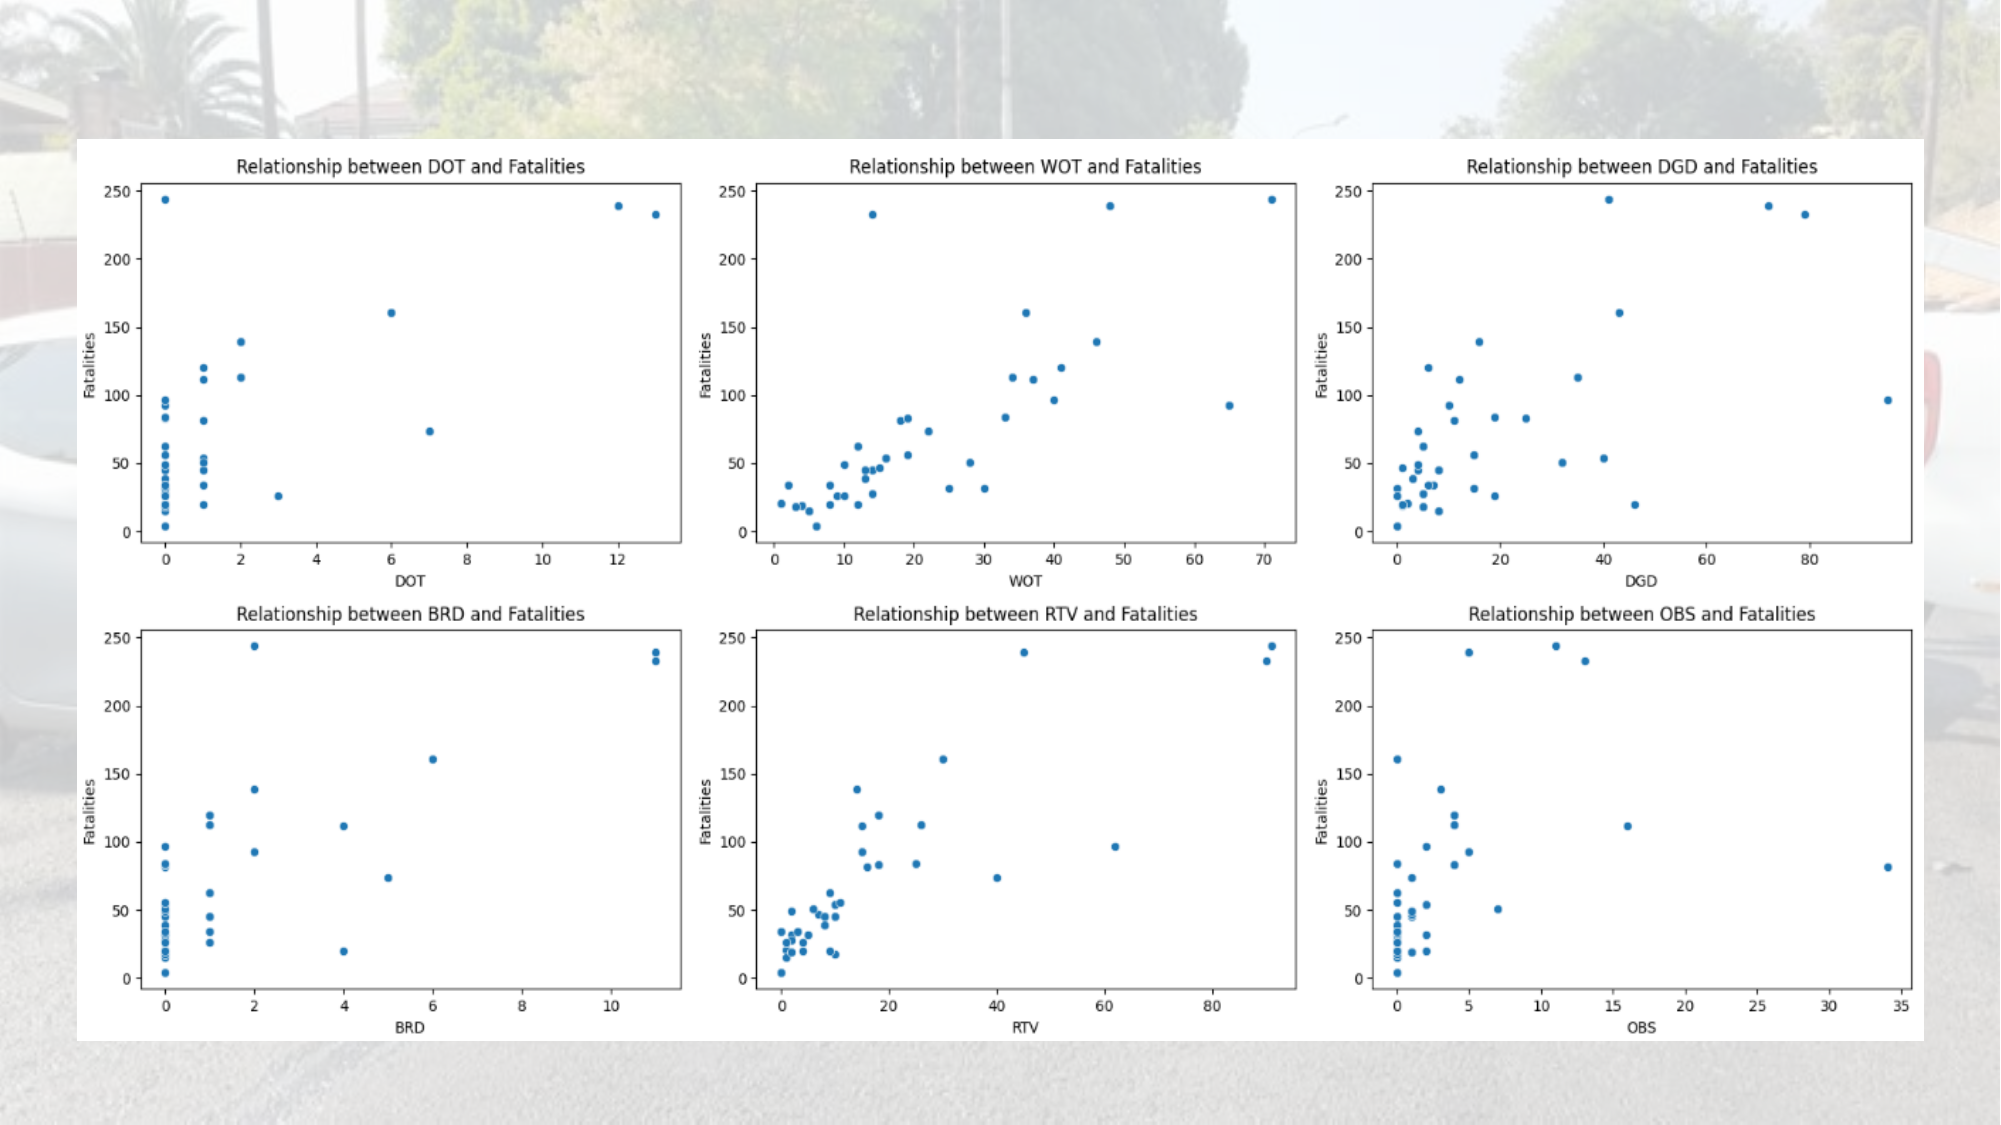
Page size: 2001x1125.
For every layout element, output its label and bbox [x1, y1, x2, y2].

list [76, 139, 1924, 1041]
